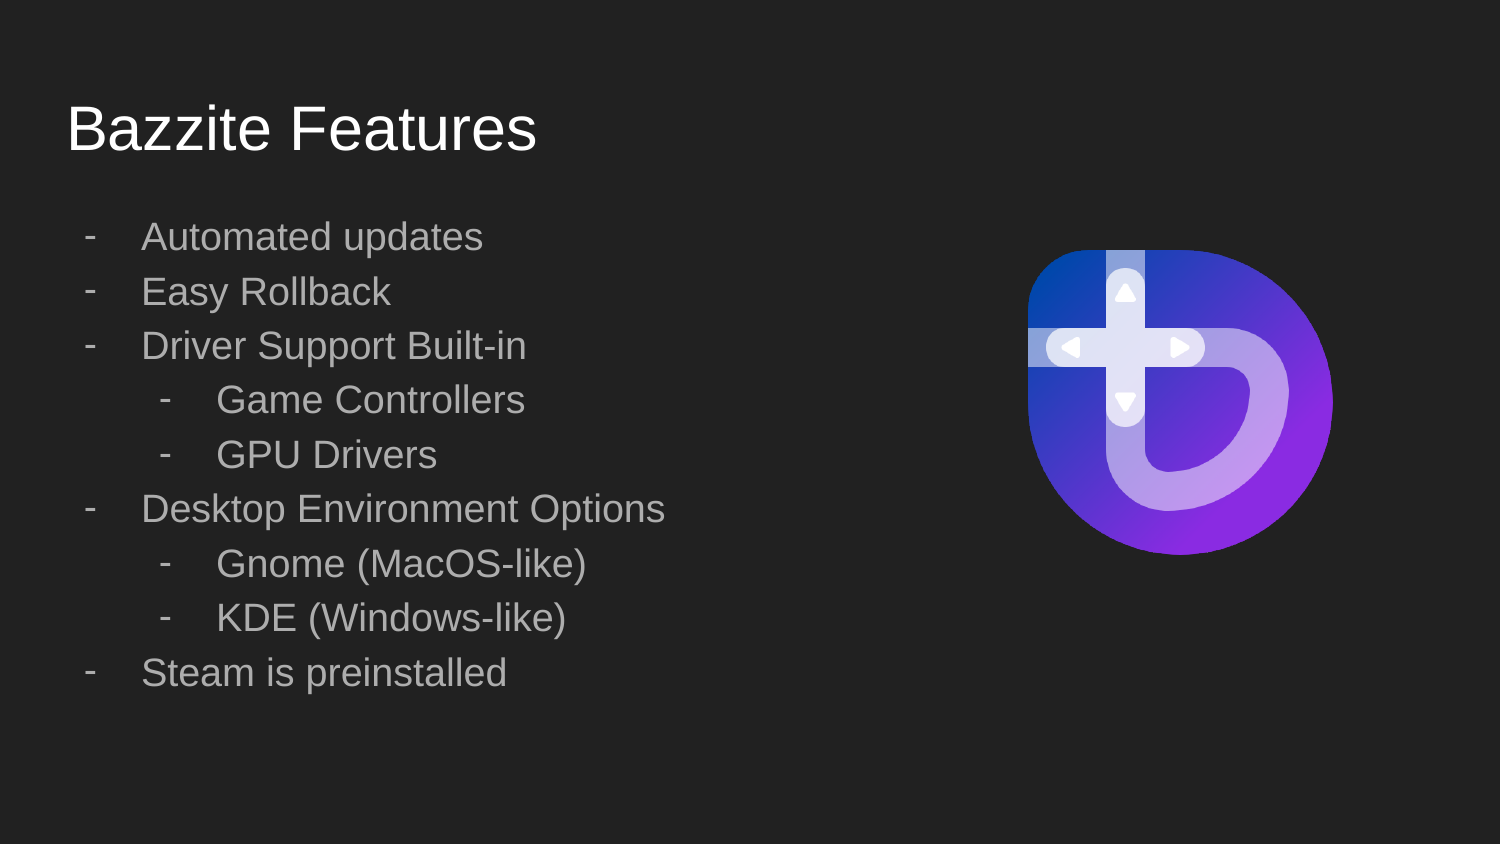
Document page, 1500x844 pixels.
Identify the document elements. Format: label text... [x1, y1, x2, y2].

list Automated updates Easy Rollback Driver Support Built-in Game Controllers GPU Drivers Desktop Environment Options Gnome (MacOS-like) KDE (Windows-like) Steam is preinstalled [51, 189, 1007, 772]
title Bazzite Features [51, 72, 1449, 167]
picture [996, 219, 1363, 585]
